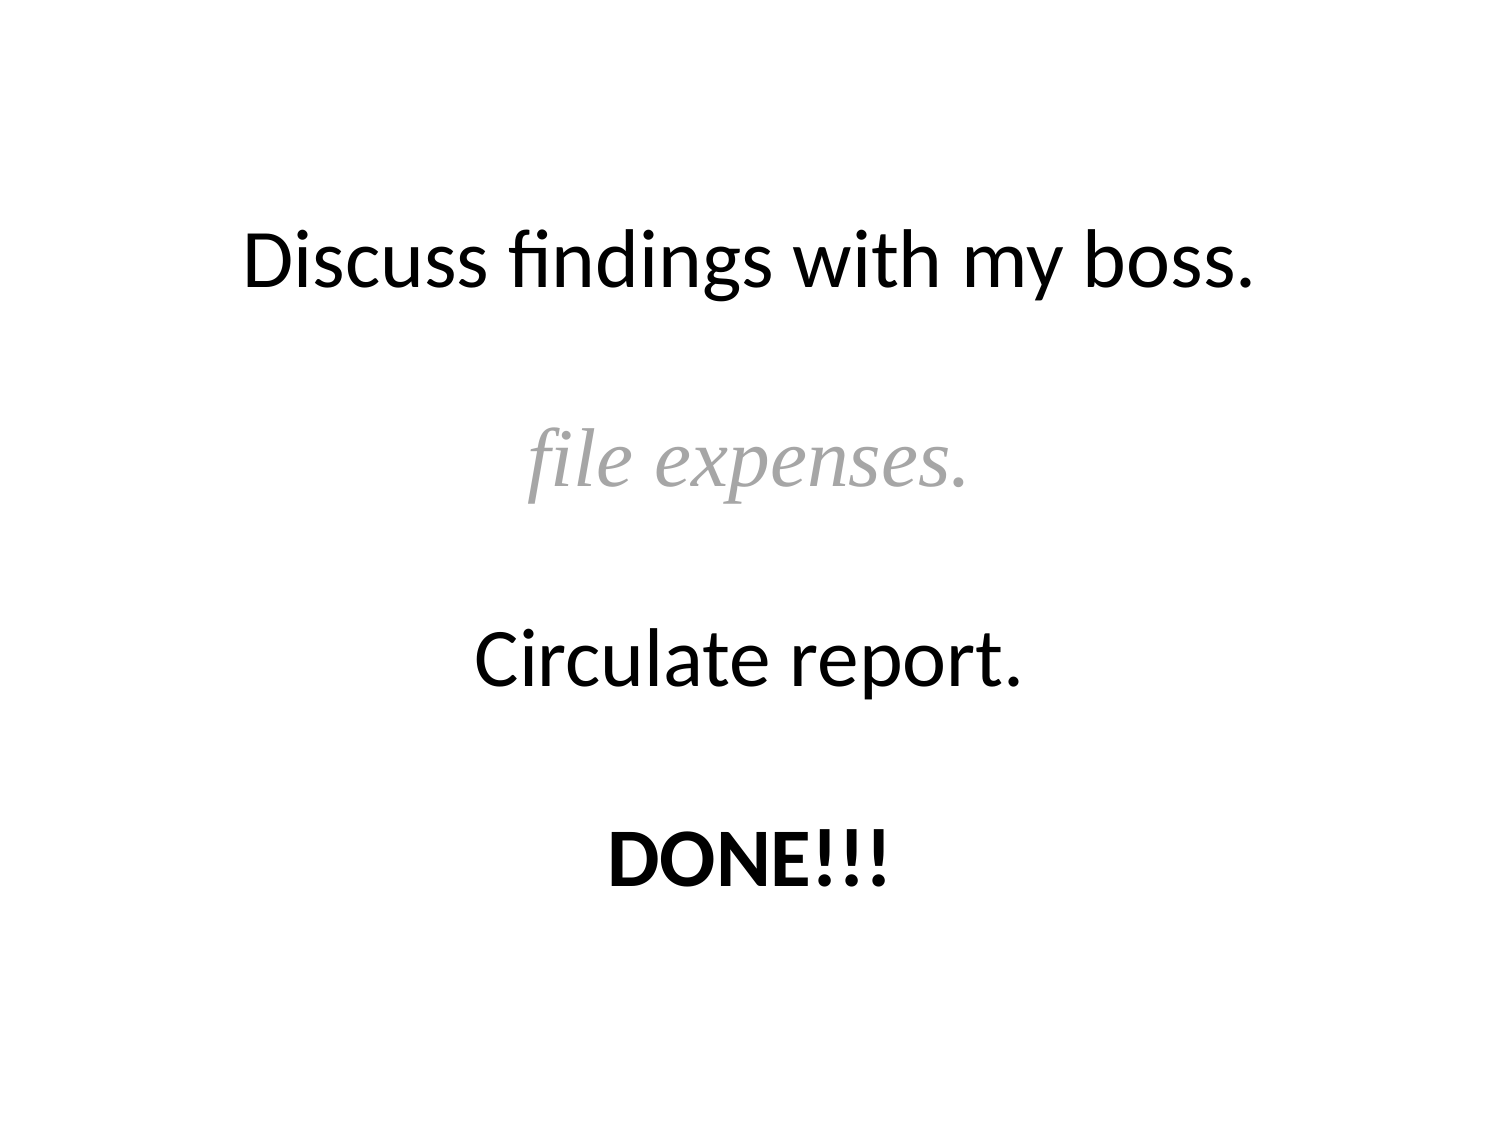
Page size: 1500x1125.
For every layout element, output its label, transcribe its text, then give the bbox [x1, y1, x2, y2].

text_box Discuss findings with my boss. file expenses. Circulate report. DONE!!! [52, 196, 1448, 917]
